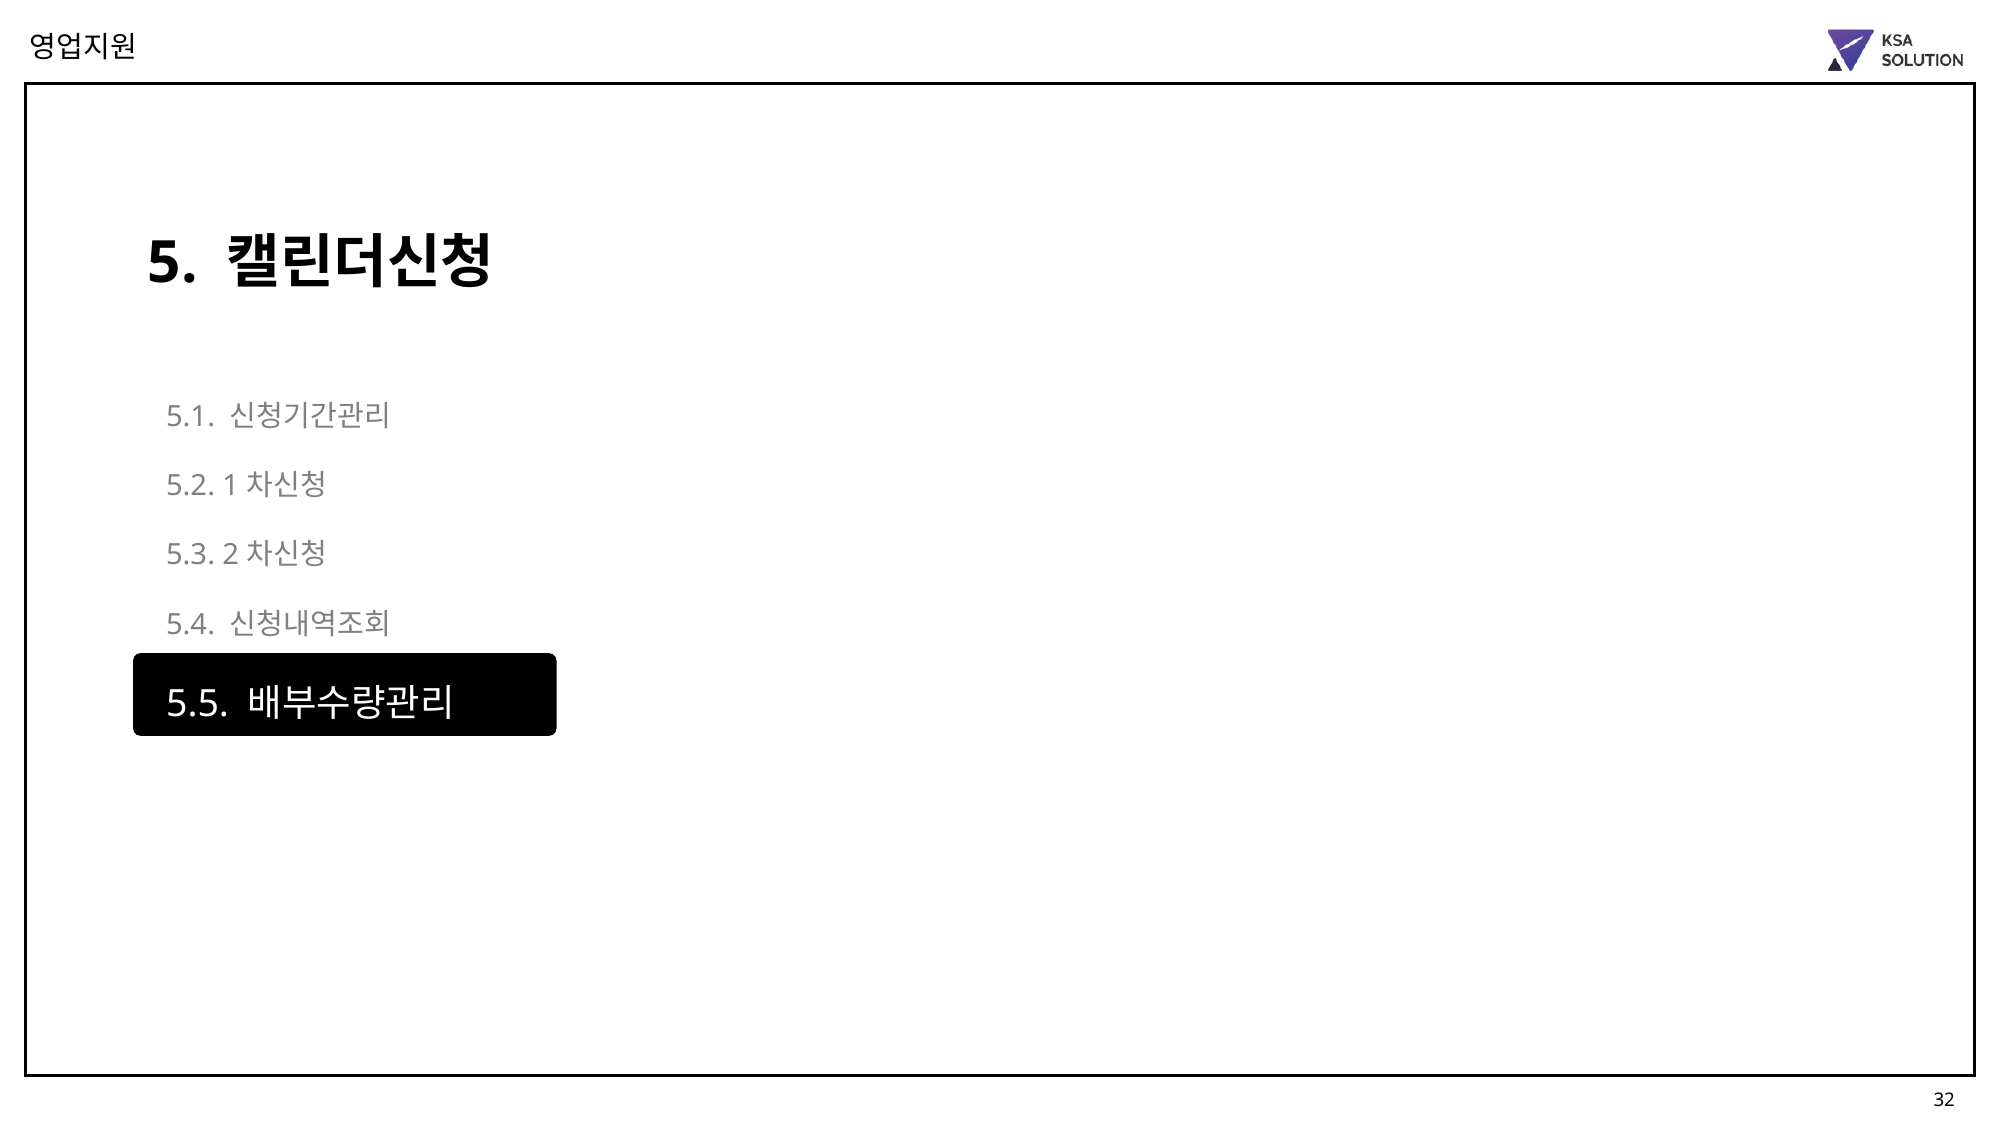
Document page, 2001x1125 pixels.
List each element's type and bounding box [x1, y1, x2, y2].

text_box [121, 371, 1540, 736]
text_box [14, 20, 153, 71]
text_box [133, 224, 1552, 308]
picture [1824, 25, 1966, 73]
